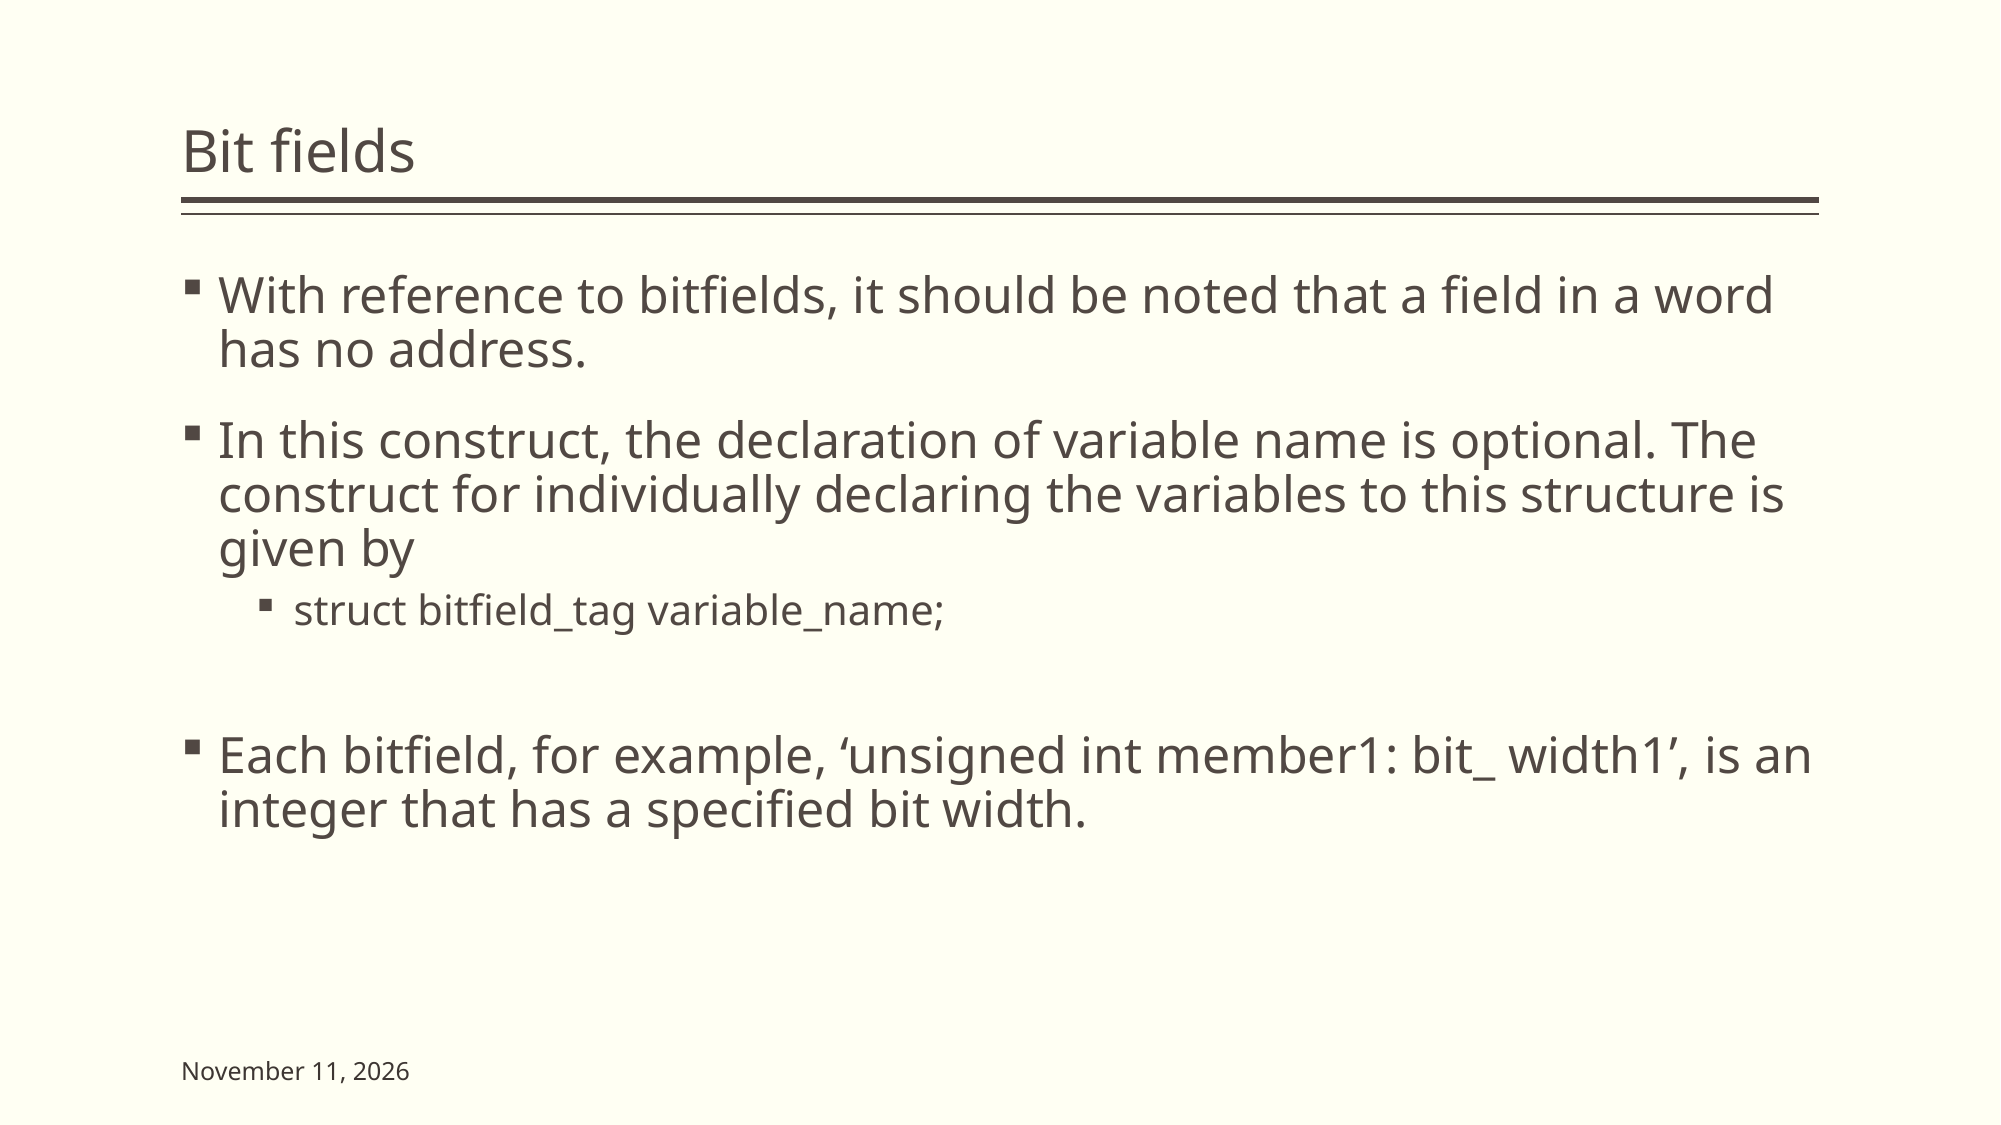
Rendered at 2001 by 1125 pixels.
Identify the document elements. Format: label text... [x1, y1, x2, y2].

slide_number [181, 1042, 482, 1103]
title Bit fields [181, 12, 1819, 193]
list With reference to bitfields, it should be noted that a field in a word has no address. In this construct, the declaration of variable name is optional. The construct for individually declaring the variables to this structure is given by struct bitfield_tag variable_name; Each bitfield, for example, ‘unsigned int member1: bit_ width1’, is an integer that has a specified bit width. [181, 262, 1819, 935]
